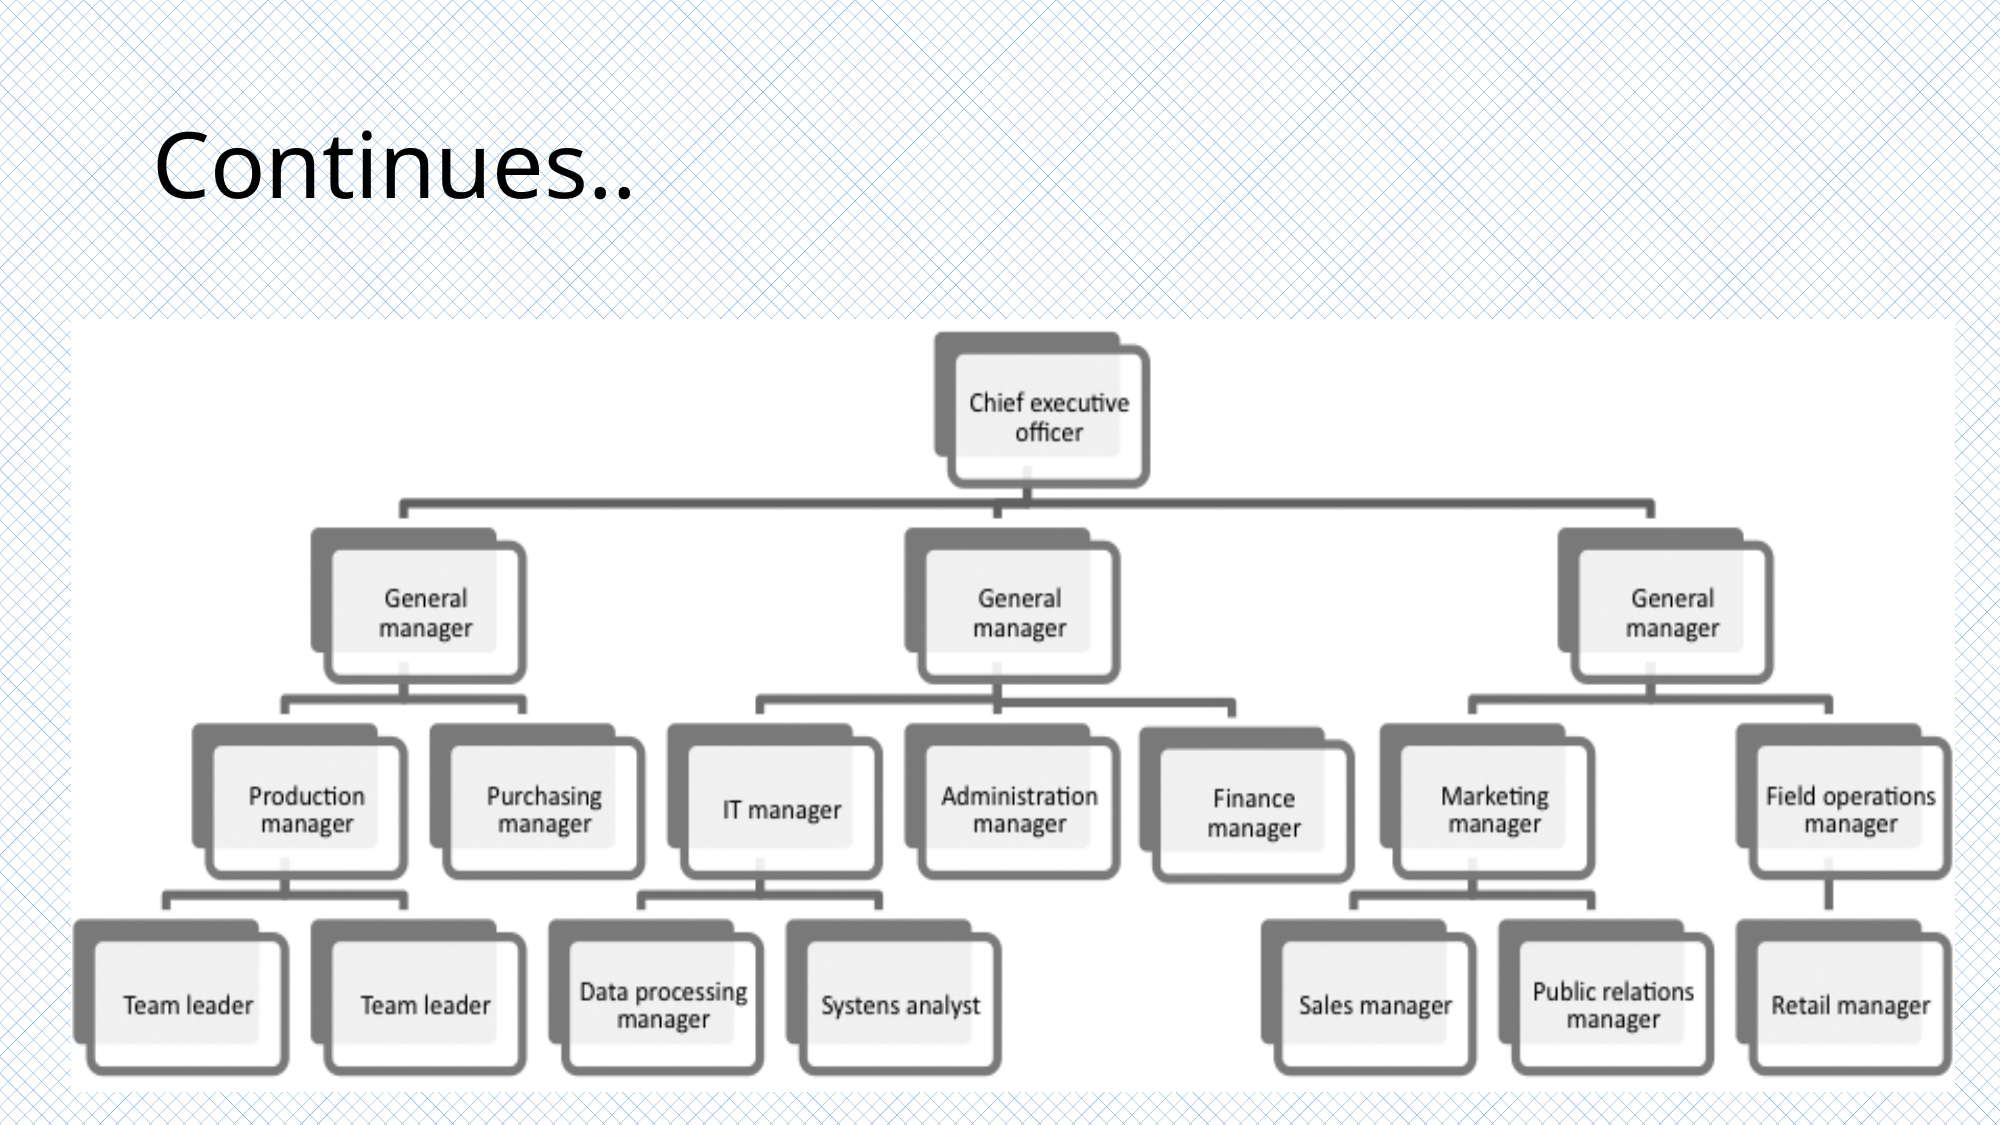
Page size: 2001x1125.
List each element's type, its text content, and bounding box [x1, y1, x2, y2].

picture [71, 319, 1955, 1092]
title Continues.. [137, 59, 1863, 278]
